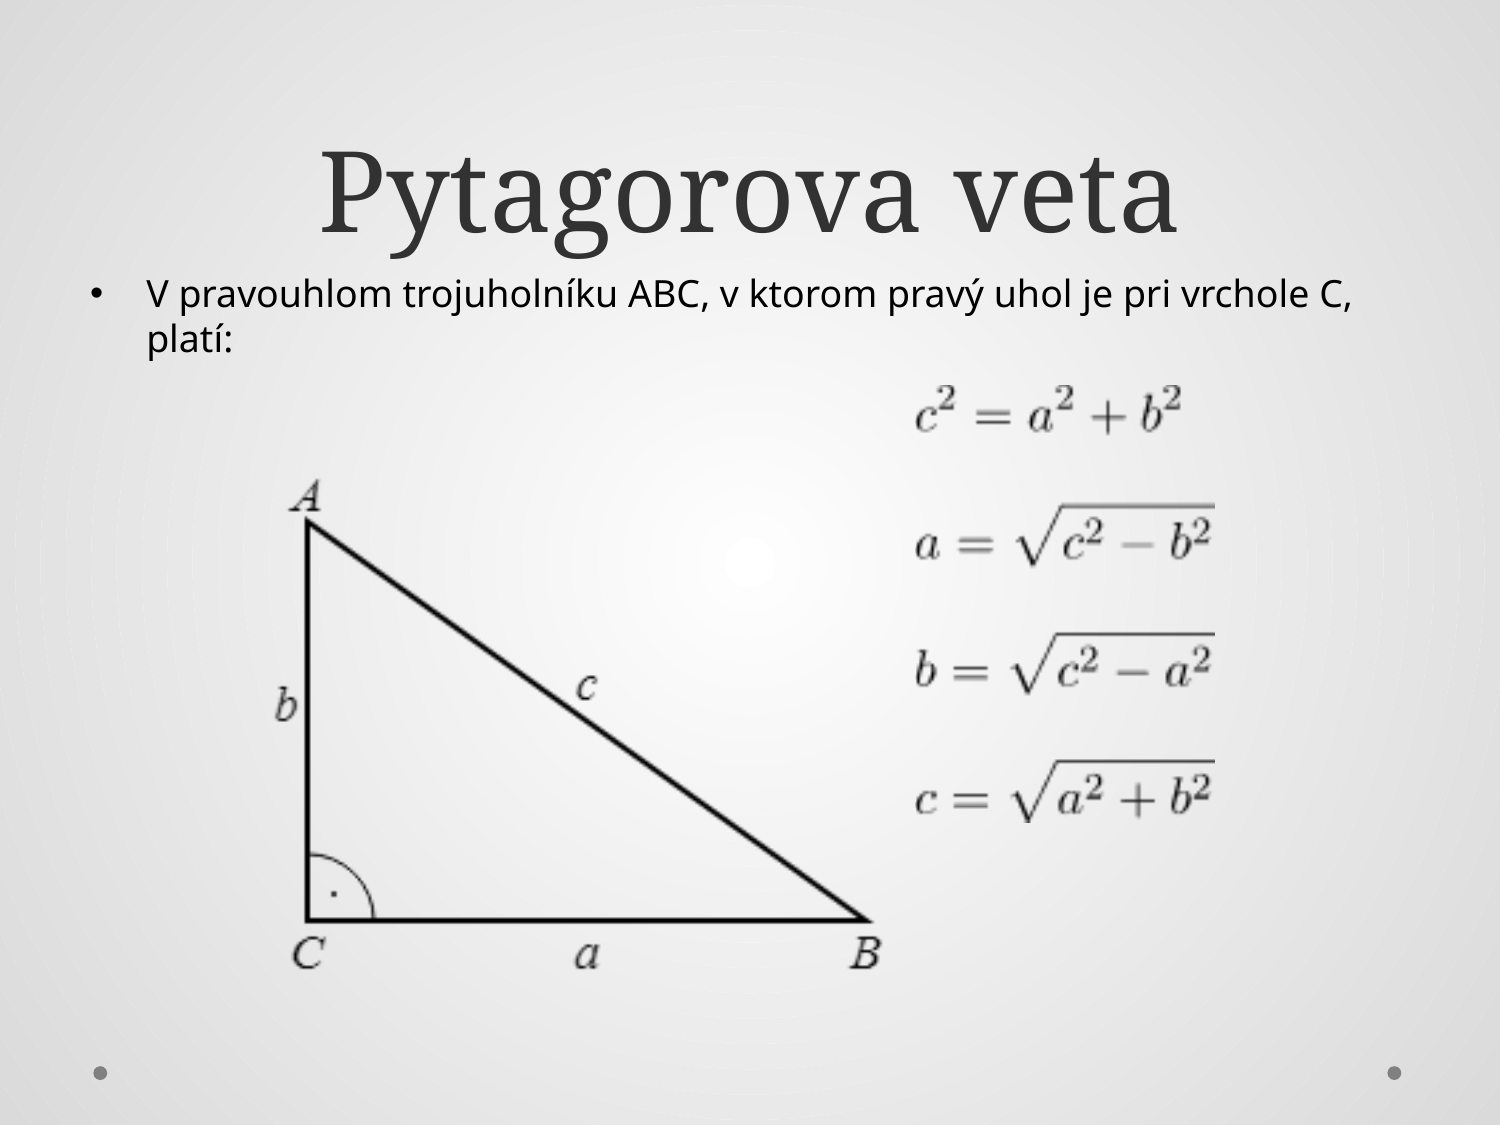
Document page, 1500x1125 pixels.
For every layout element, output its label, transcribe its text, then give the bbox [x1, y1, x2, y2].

list V pravouhlom trojuholníku ABC, v ktorom pravý uhol je pri vrchole C, platí: [75, 262, 1425, 1005]
picture [254, 385, 1215, 988]
title Pytagorova veta [75, 0, 1425, 262]
